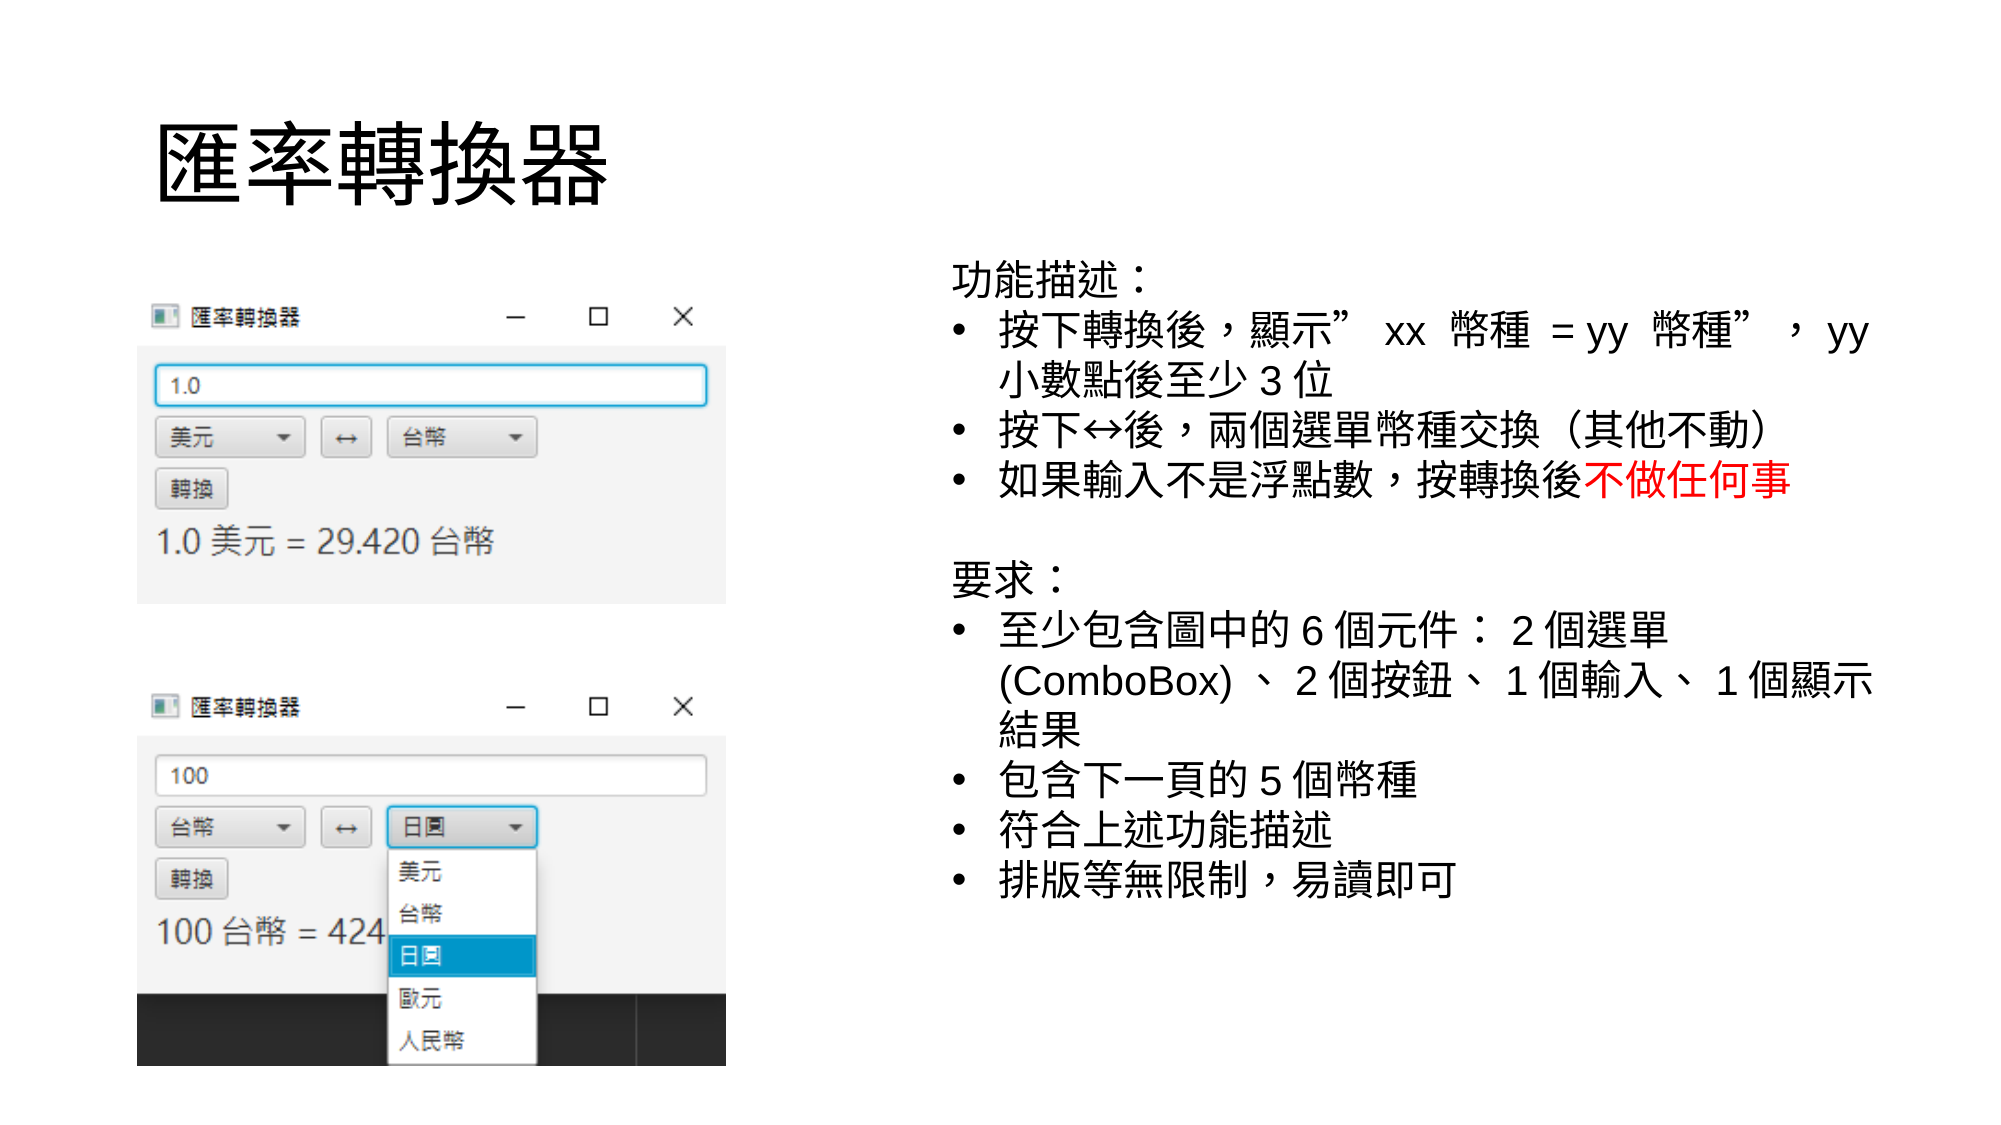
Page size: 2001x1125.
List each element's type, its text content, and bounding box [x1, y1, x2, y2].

picture [137, 681, 726, 1066]
text_box 功能描述： 按下轉換後，顯示”xx 幣種 = yy 幣種”，yy小數點後至少3位 按下↔後，兩個選單幣種交換（其他不動） 如果輸入不是浮點數，按轉換後不做任何事 要求： 至少包含圖中的6個元件：2個選單(ComboBox)、2個按鈕、1個輸入、1個顯示結果 包含下一頁的5個幣種 符合上述功能描述 排版等無限制，易讀即可 [937, 246, 1923, 912]
title 匯率轉換器 [137, 59, 1863, 278]
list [137, 291, 726, 604]
